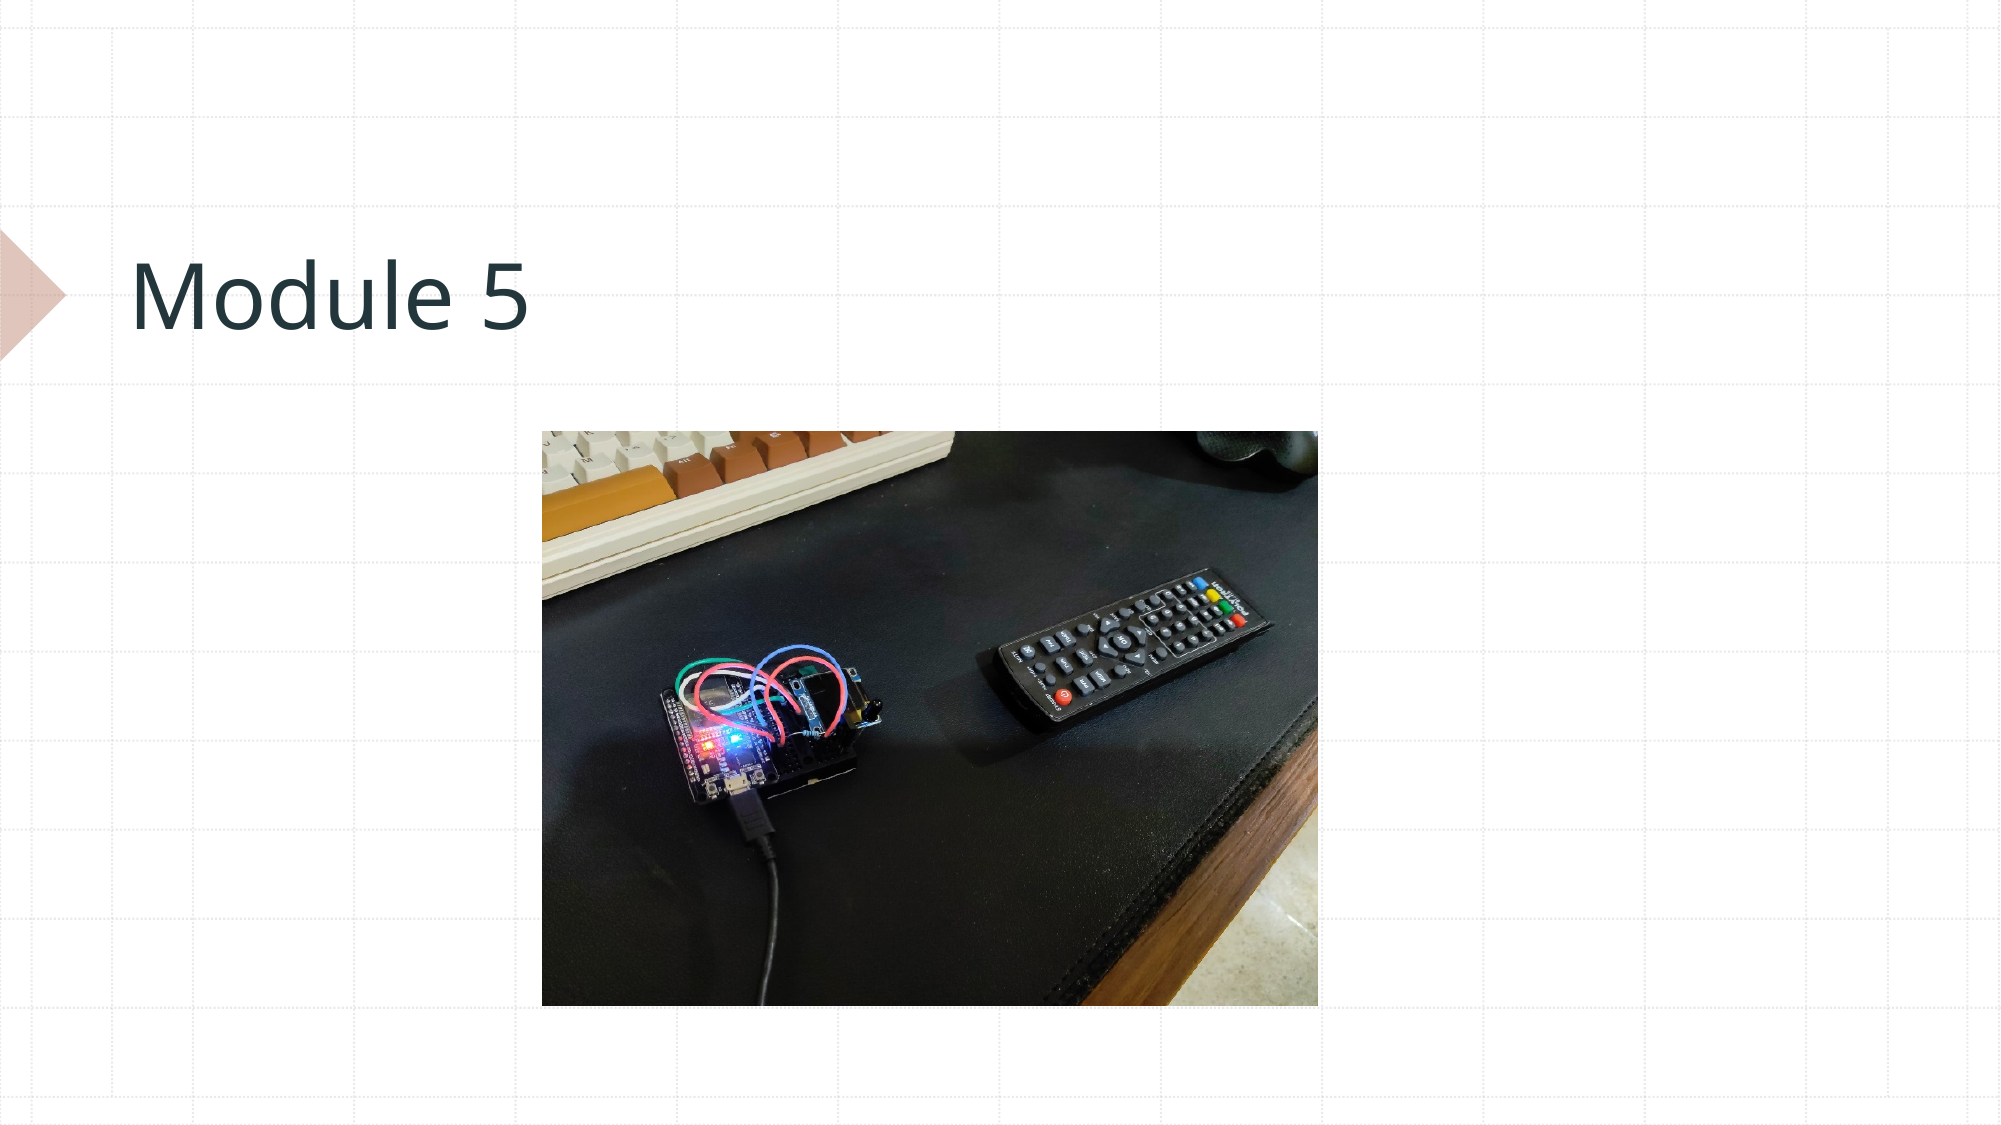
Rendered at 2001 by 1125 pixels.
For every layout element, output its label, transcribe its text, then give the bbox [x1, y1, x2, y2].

title Module 5 [113, 119, 1808, 356]
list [542, 431, 1318, 1006]
